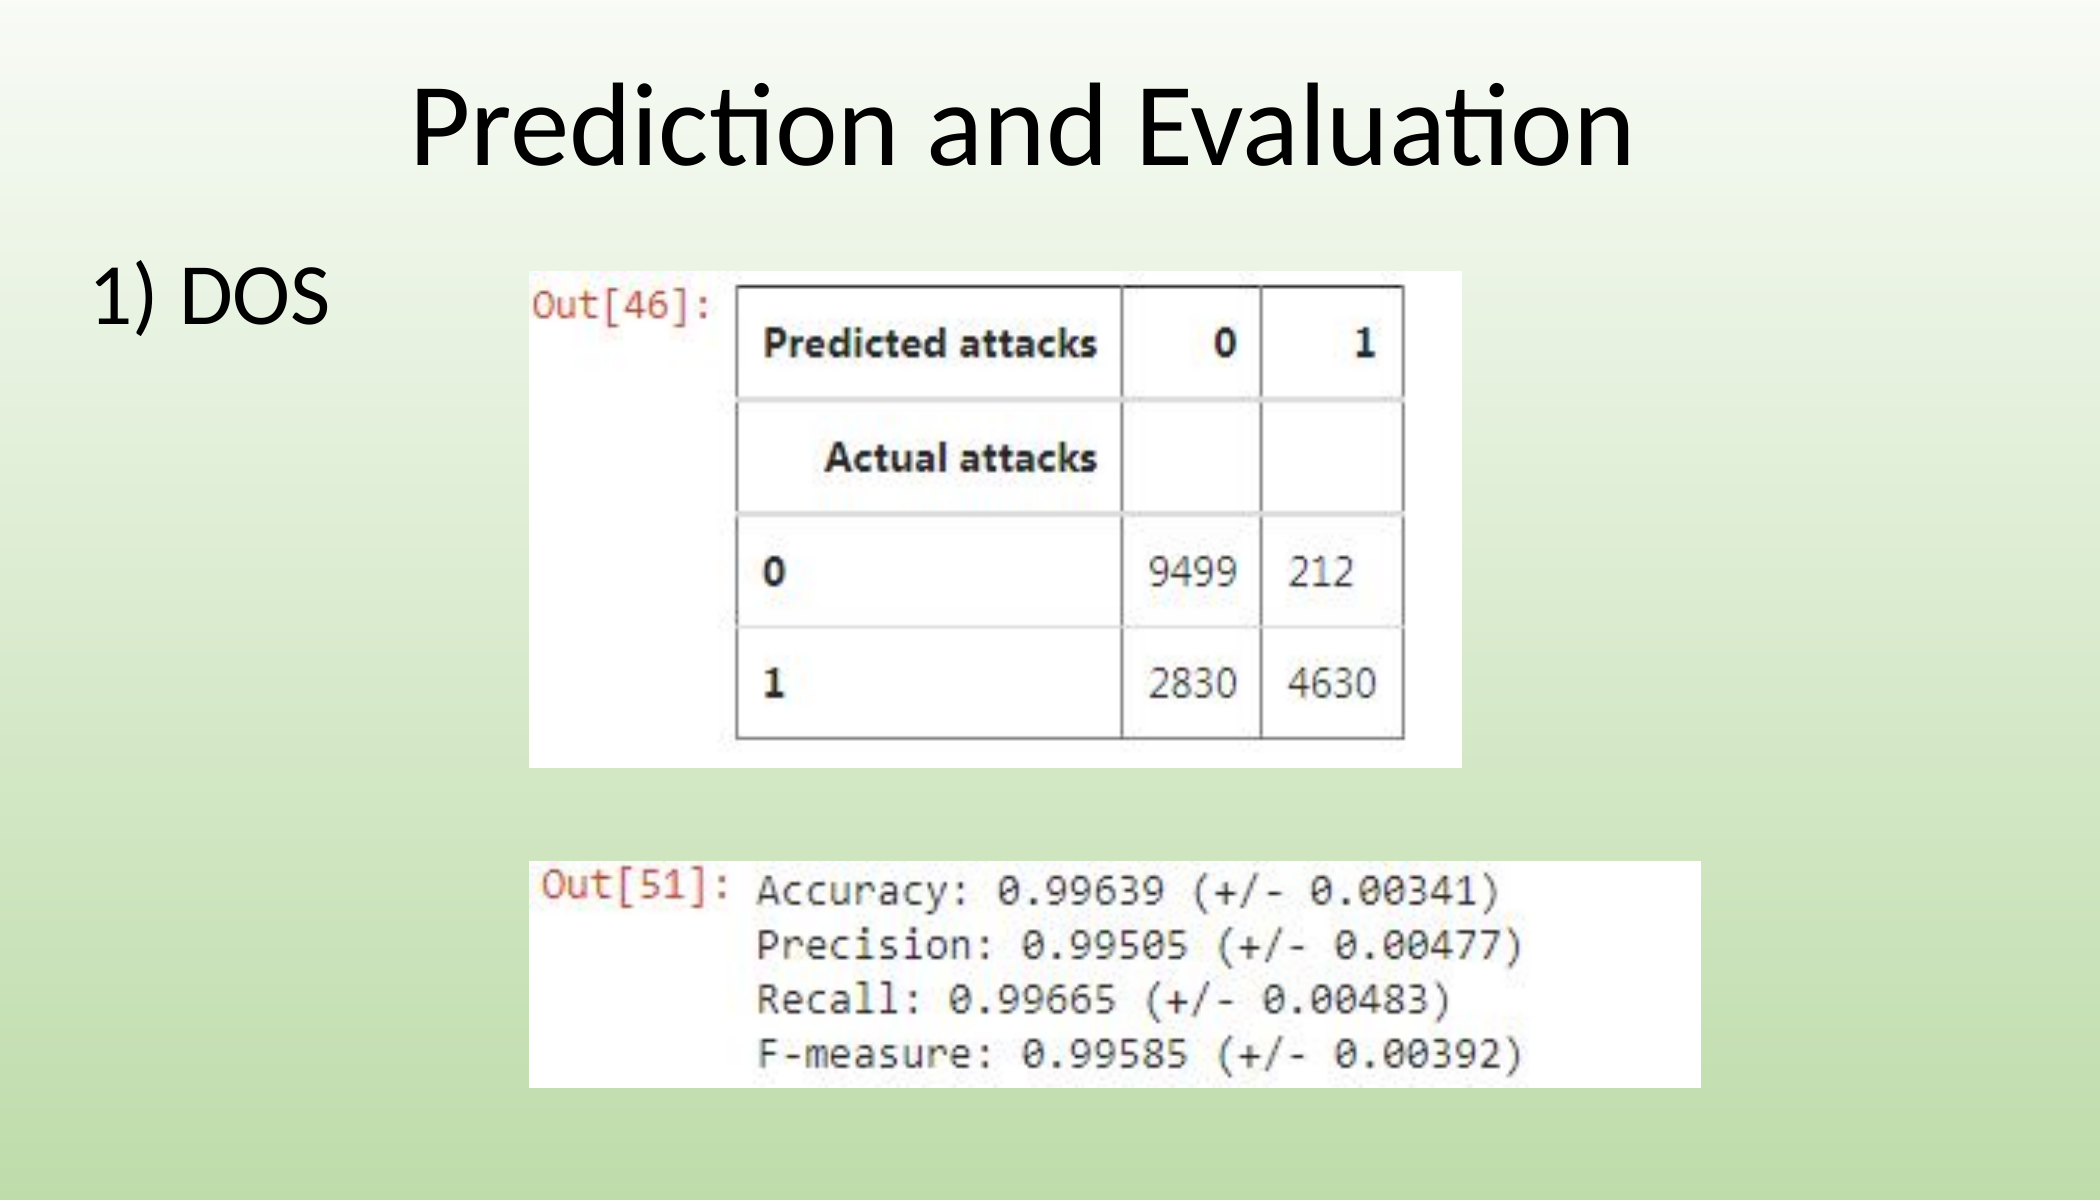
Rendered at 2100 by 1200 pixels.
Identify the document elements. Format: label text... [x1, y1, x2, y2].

picture [529, 271, 1462, 768]
text_box 1) DOS [72, 229, 348, 350]
picture [529, 861, 1701, 1088]
text_box Prediction and Evaluation [0, 39, 2100, 198]
